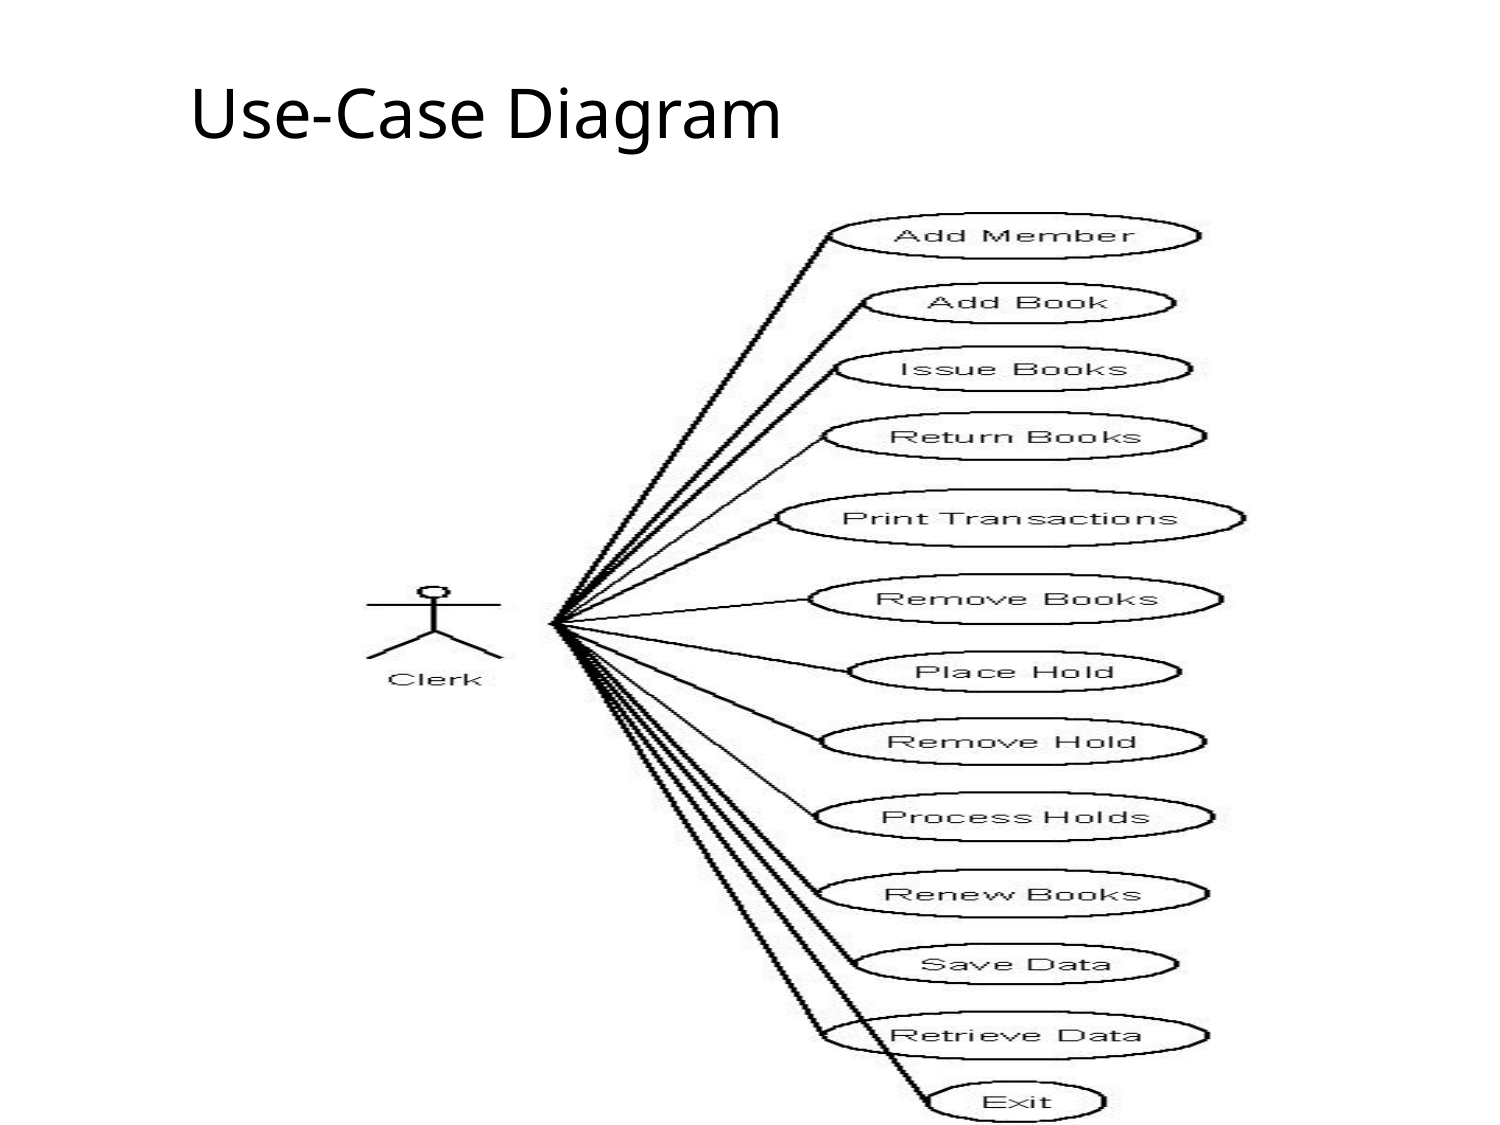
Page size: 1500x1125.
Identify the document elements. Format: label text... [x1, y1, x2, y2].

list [362, 212, 1250, 1125]
title Use-Case Diagram [174, 45, 1425, 188]
